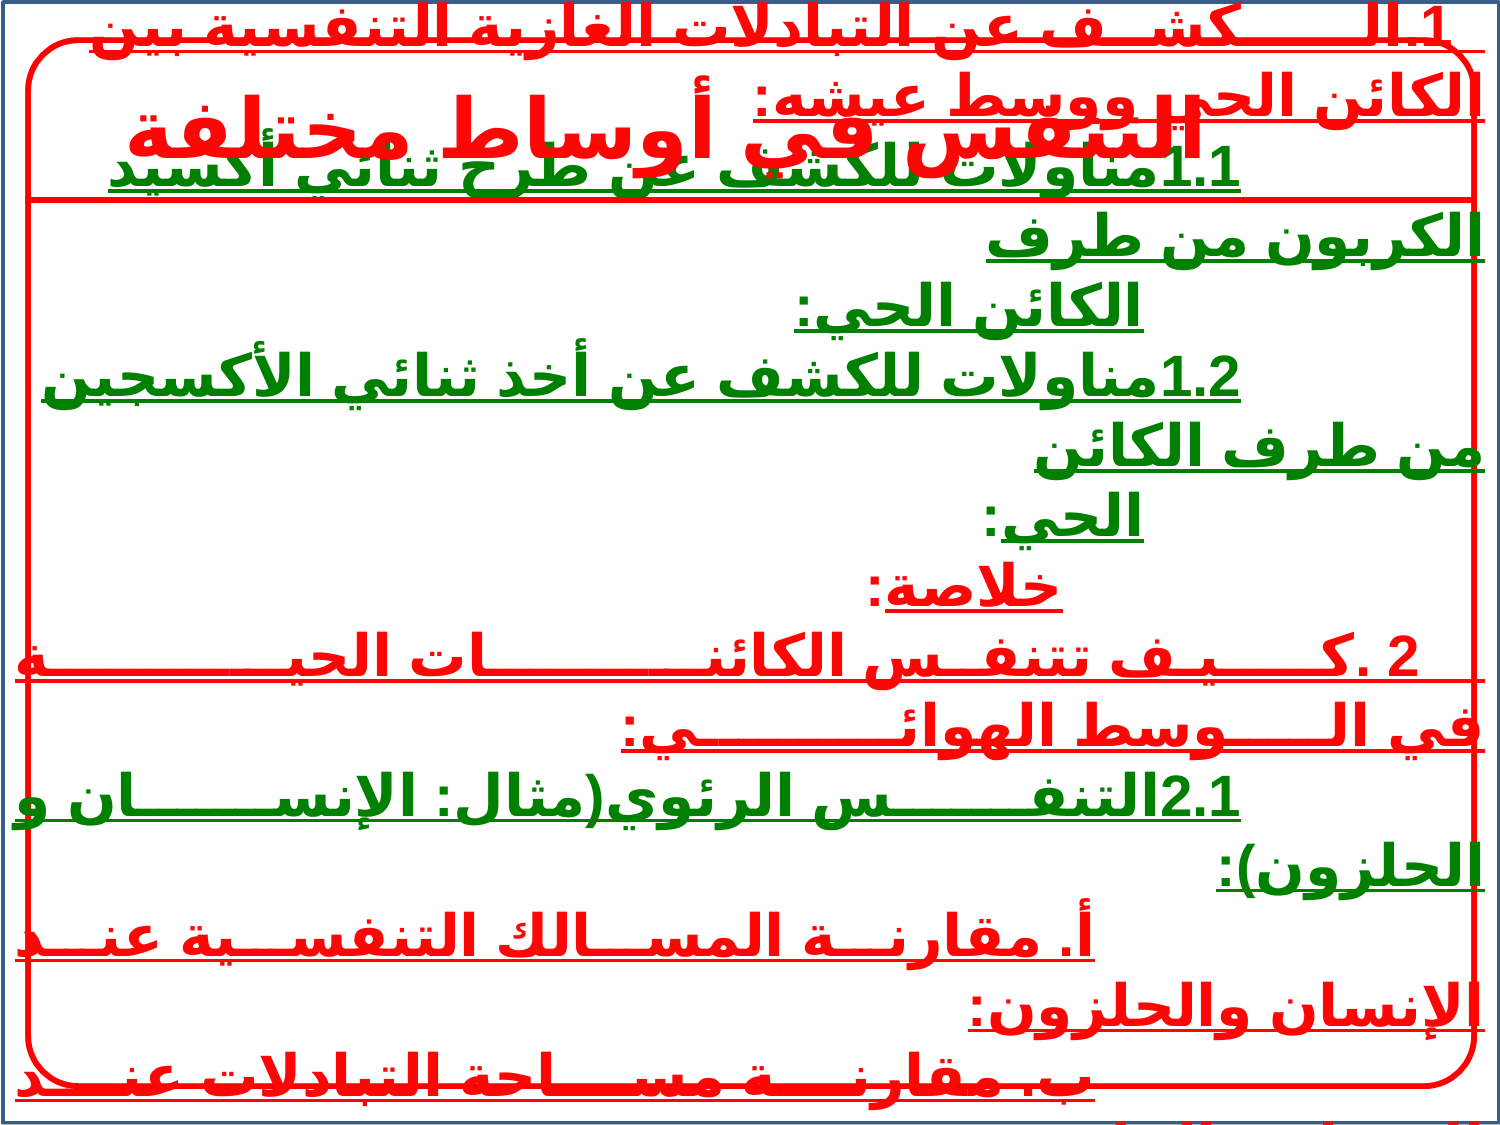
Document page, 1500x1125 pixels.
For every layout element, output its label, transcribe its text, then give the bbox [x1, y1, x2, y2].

text_box التنفس في أوساط مختلفة [109, 68, 1224, 183]
text_box 1.الــــــكشــف عن التبادلات الغازية التنفسية بين الكائن الحي ووسط عيشه: 1.1مناولات للكشف عن طرح ثنائي أكسيد الكربون من طرف الكائن الحي: 1.2مناولات للكشف عن أخذ ثنائي الأكسجين من طرف الكائن الحي: خلاصة: 2 .كـــــيـف تتنفس الكائنـــــــــات الحيــــــــــة في الـــــوسط الهوائــــــــــي: 2.1التنفس الرئوي(مثال: الإنسان و الحلزون): أ. مقارنة المسالك التنفسية عند الإنسان والحلزون: ب. مقارنة مساحة التبادلات عند الإنسان والحلزون: خلاصة: [0, 0, 1500, 1125]
